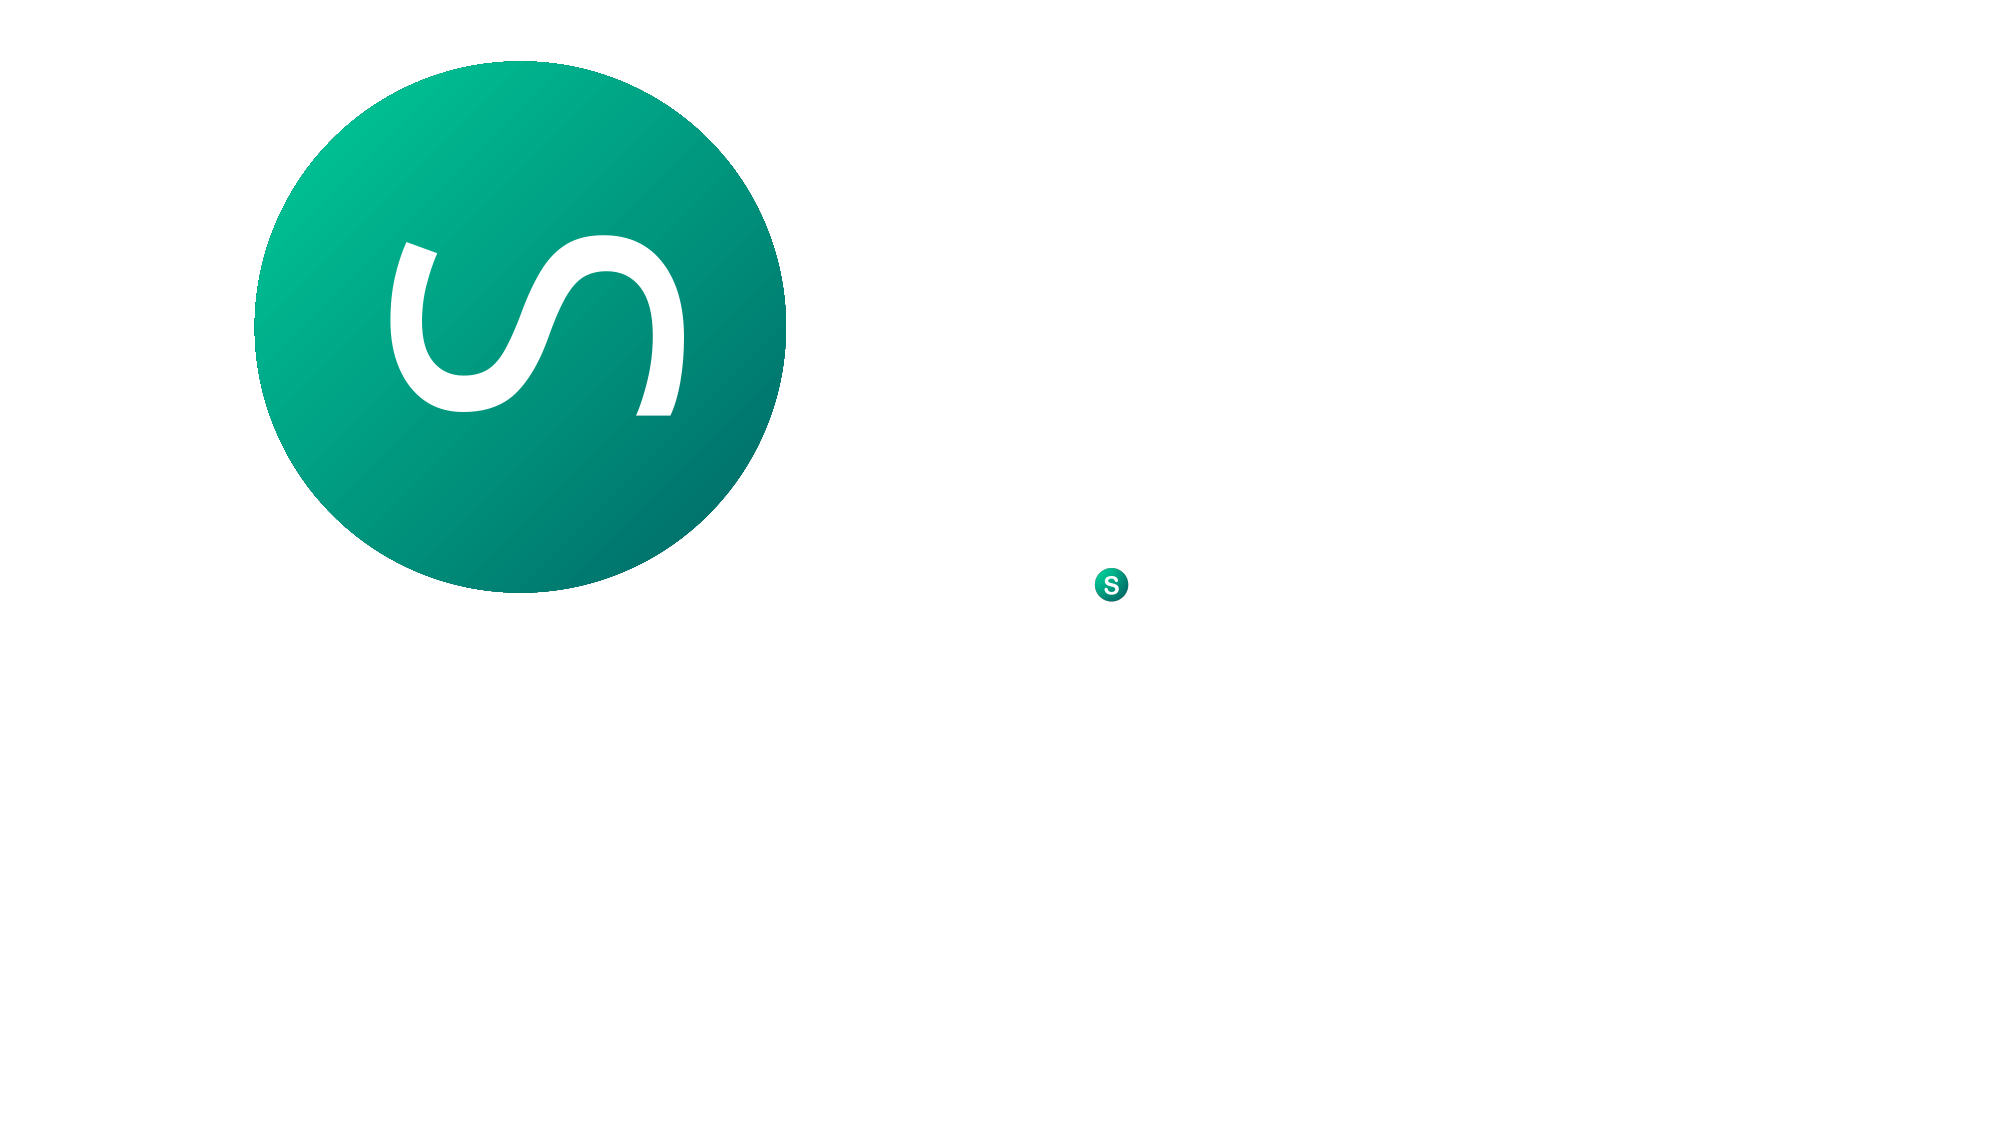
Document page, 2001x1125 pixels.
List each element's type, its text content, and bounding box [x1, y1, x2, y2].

text_box S [253, 60, 787, 594]
picture [1088, 562, 1135, 615]
